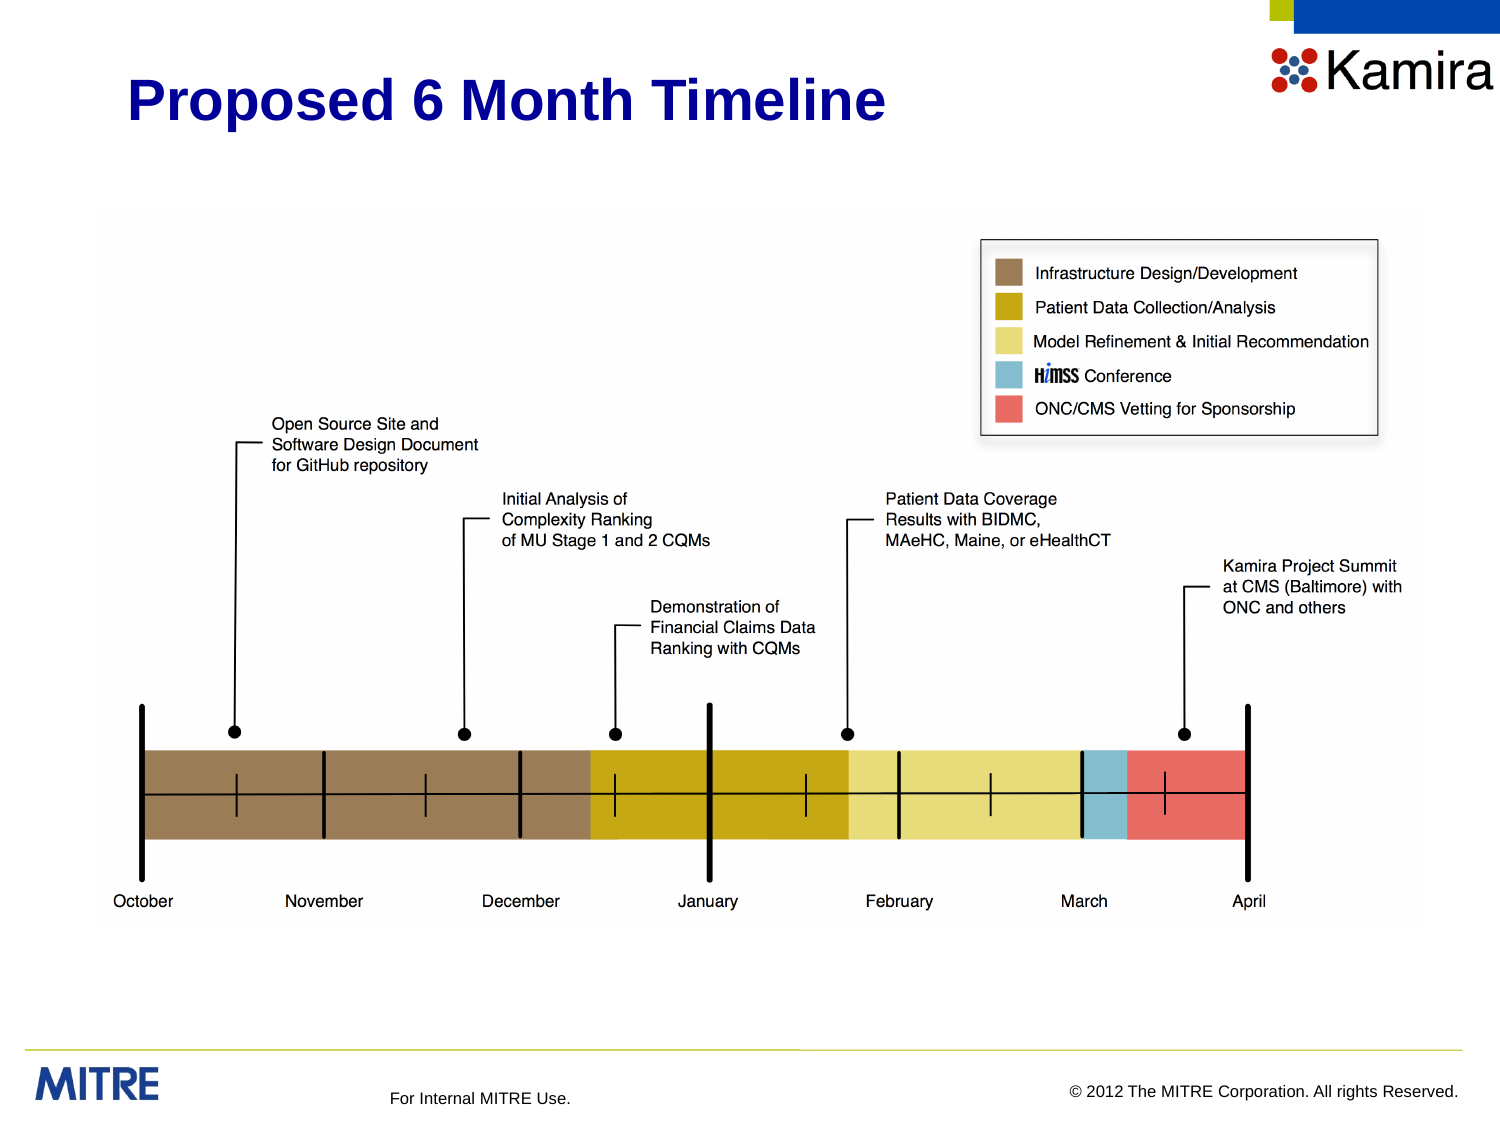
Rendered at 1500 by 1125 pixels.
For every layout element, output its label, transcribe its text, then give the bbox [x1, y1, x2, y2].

title Proposed 6 Month Timeline [112, 62, 1288, 151]
picture [30, 1064, 163, 1106]
picture [1266, 31, 1500, 106]
picture [95, 209, 1421, 928]
